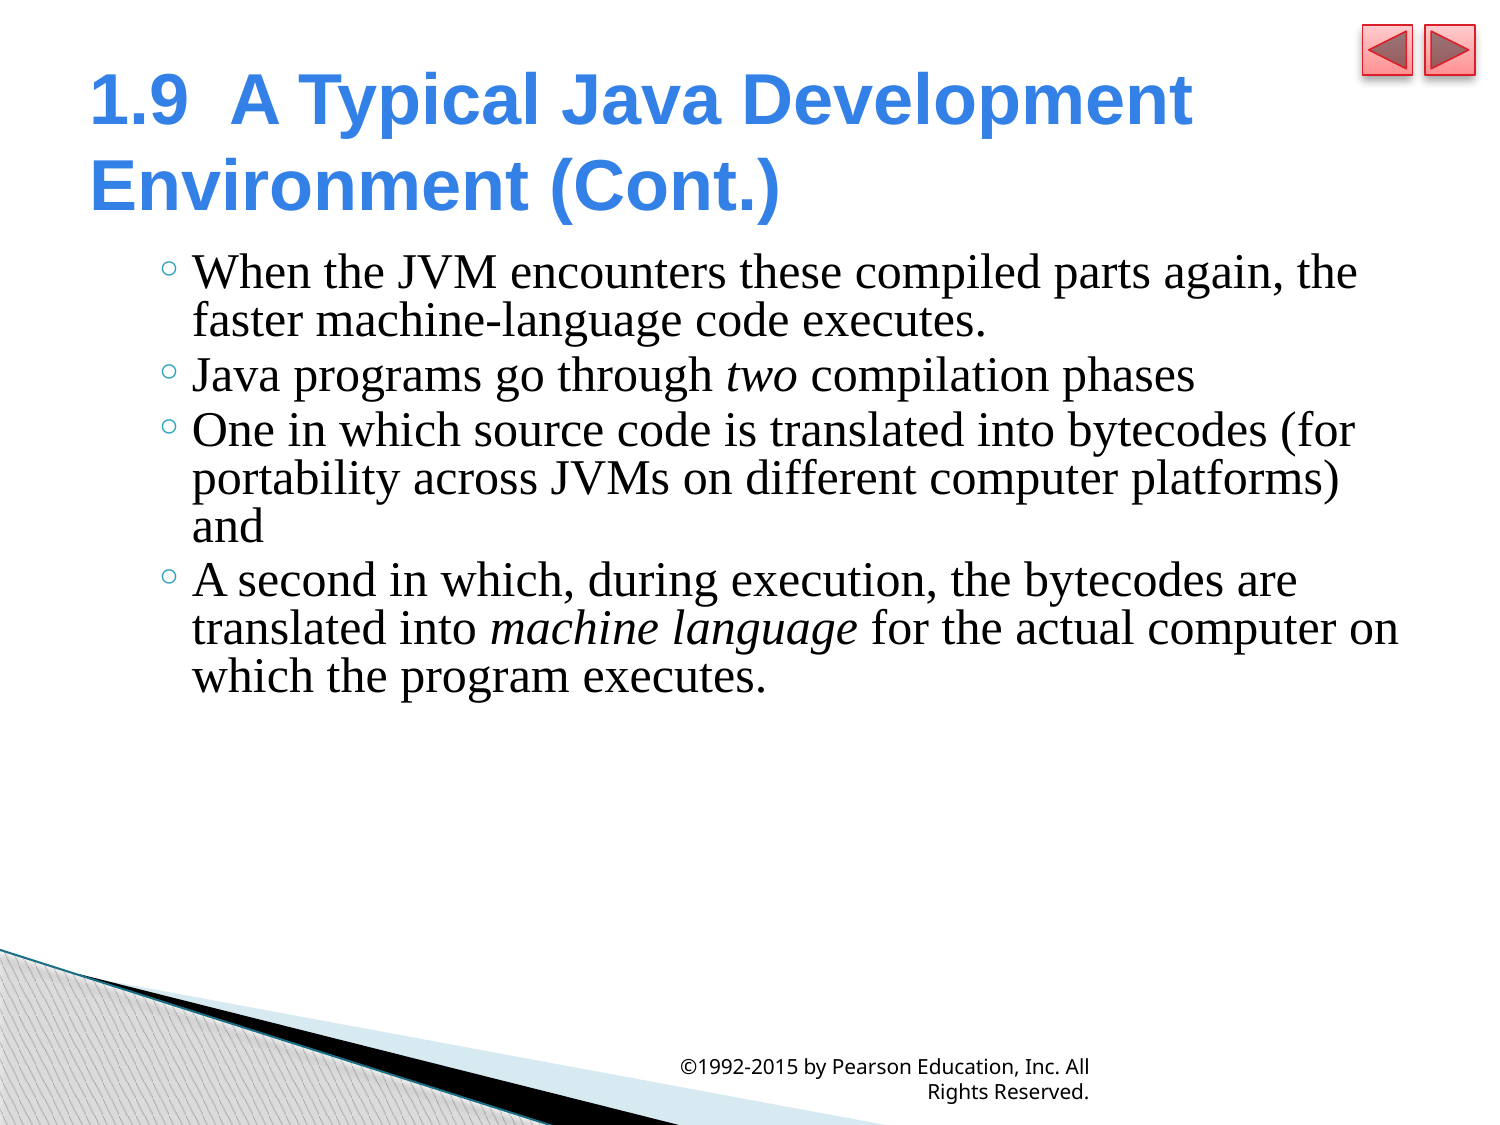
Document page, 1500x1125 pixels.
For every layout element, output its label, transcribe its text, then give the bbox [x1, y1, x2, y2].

list When the JVM encounters these compiled parts again, the faster machine-language code executes. Java programs go through two compilation phases One in which source code is translated into bytecodes (for portability across JVMs on different computer platforms) and A second in which, during execution, the bytecodes are translated into machine language for the actual computer on which the program executes. [75, 242, 1425, 986]
title 1.9 A Typical Java Development Environment (Cont.) [75, 45, 1425, 233]
footer ©1992-2015 by Pearson Education, Inc. All Rights Reserved. [650, 1051, 1105, 1112]
